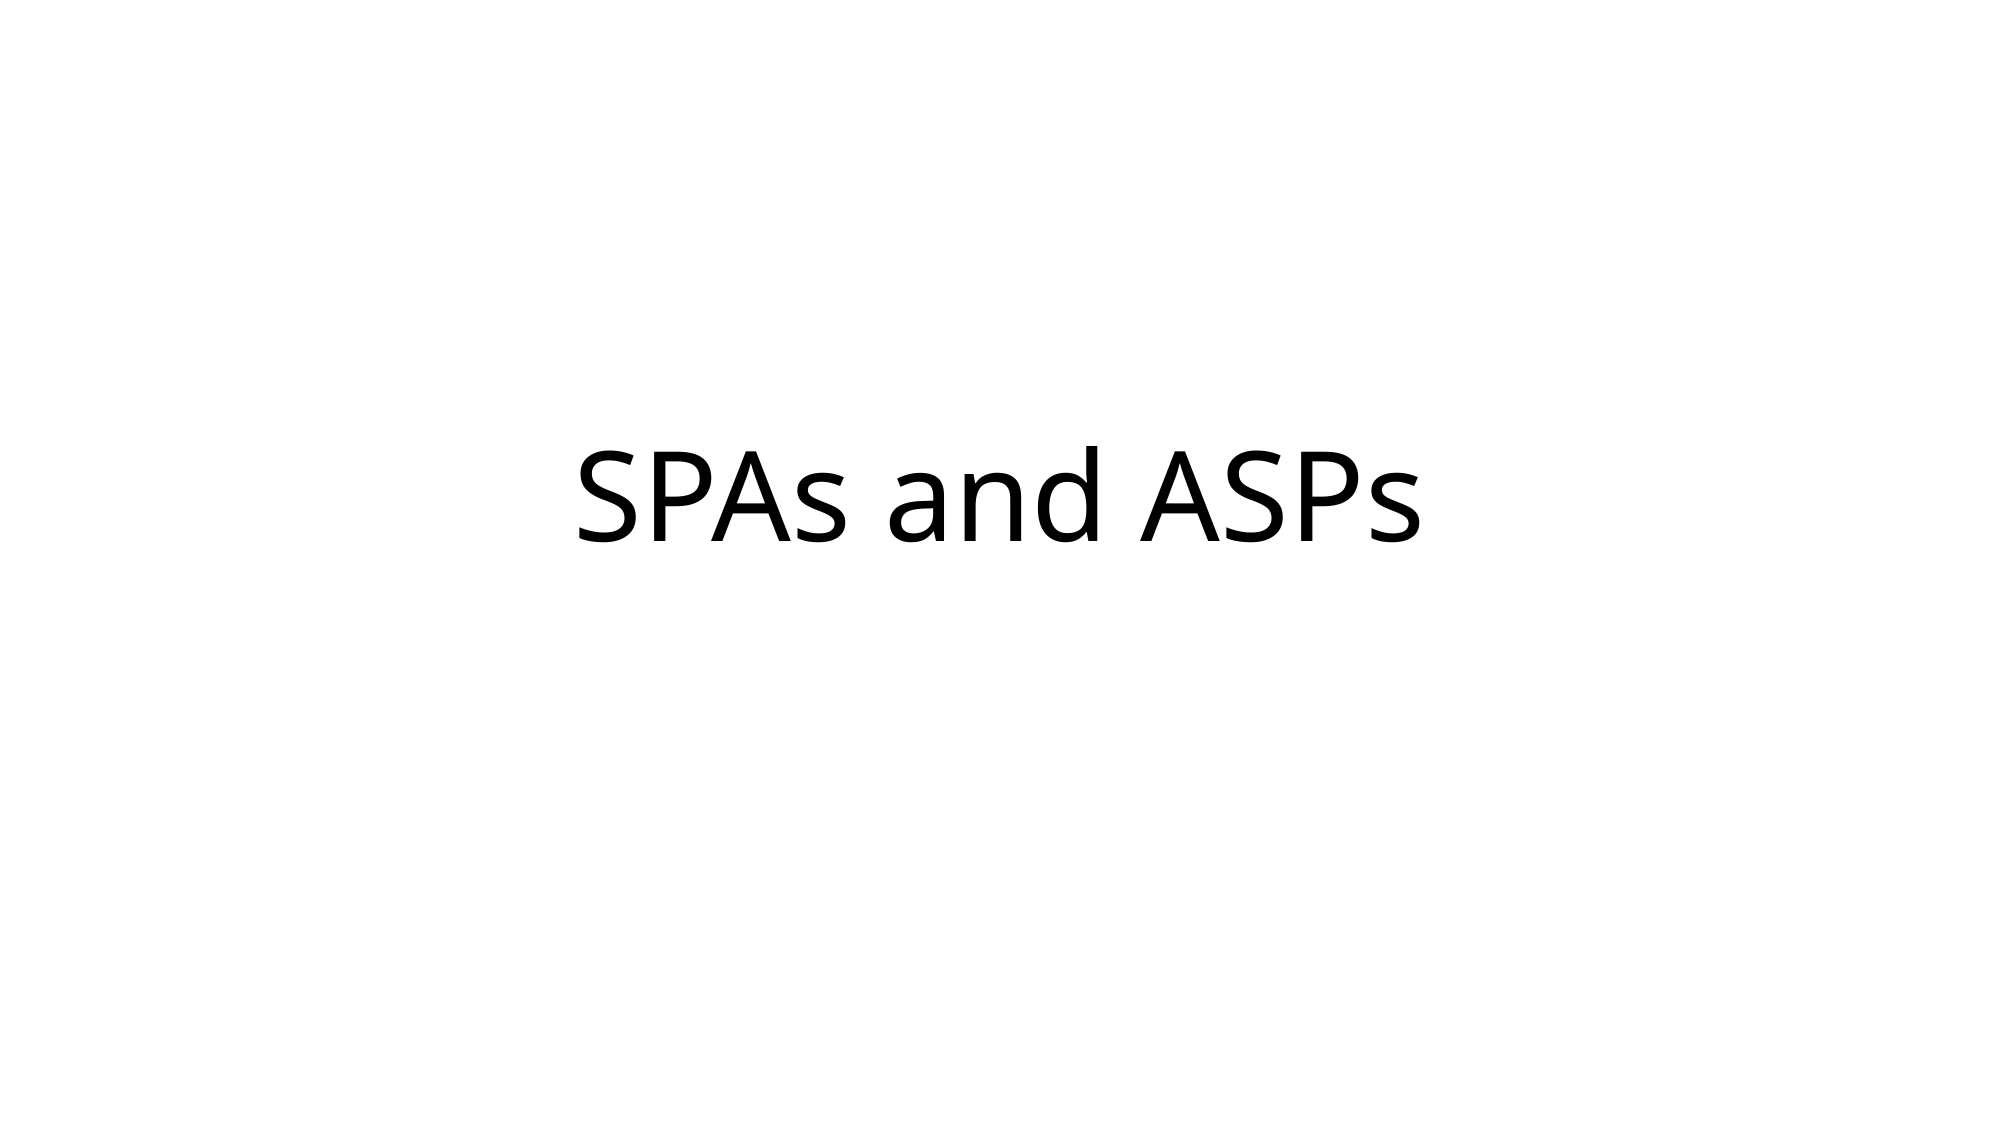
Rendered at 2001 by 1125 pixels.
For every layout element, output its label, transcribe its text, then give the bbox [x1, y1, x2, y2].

title SPAs and ASPs [249, 184, 1750, 576]
